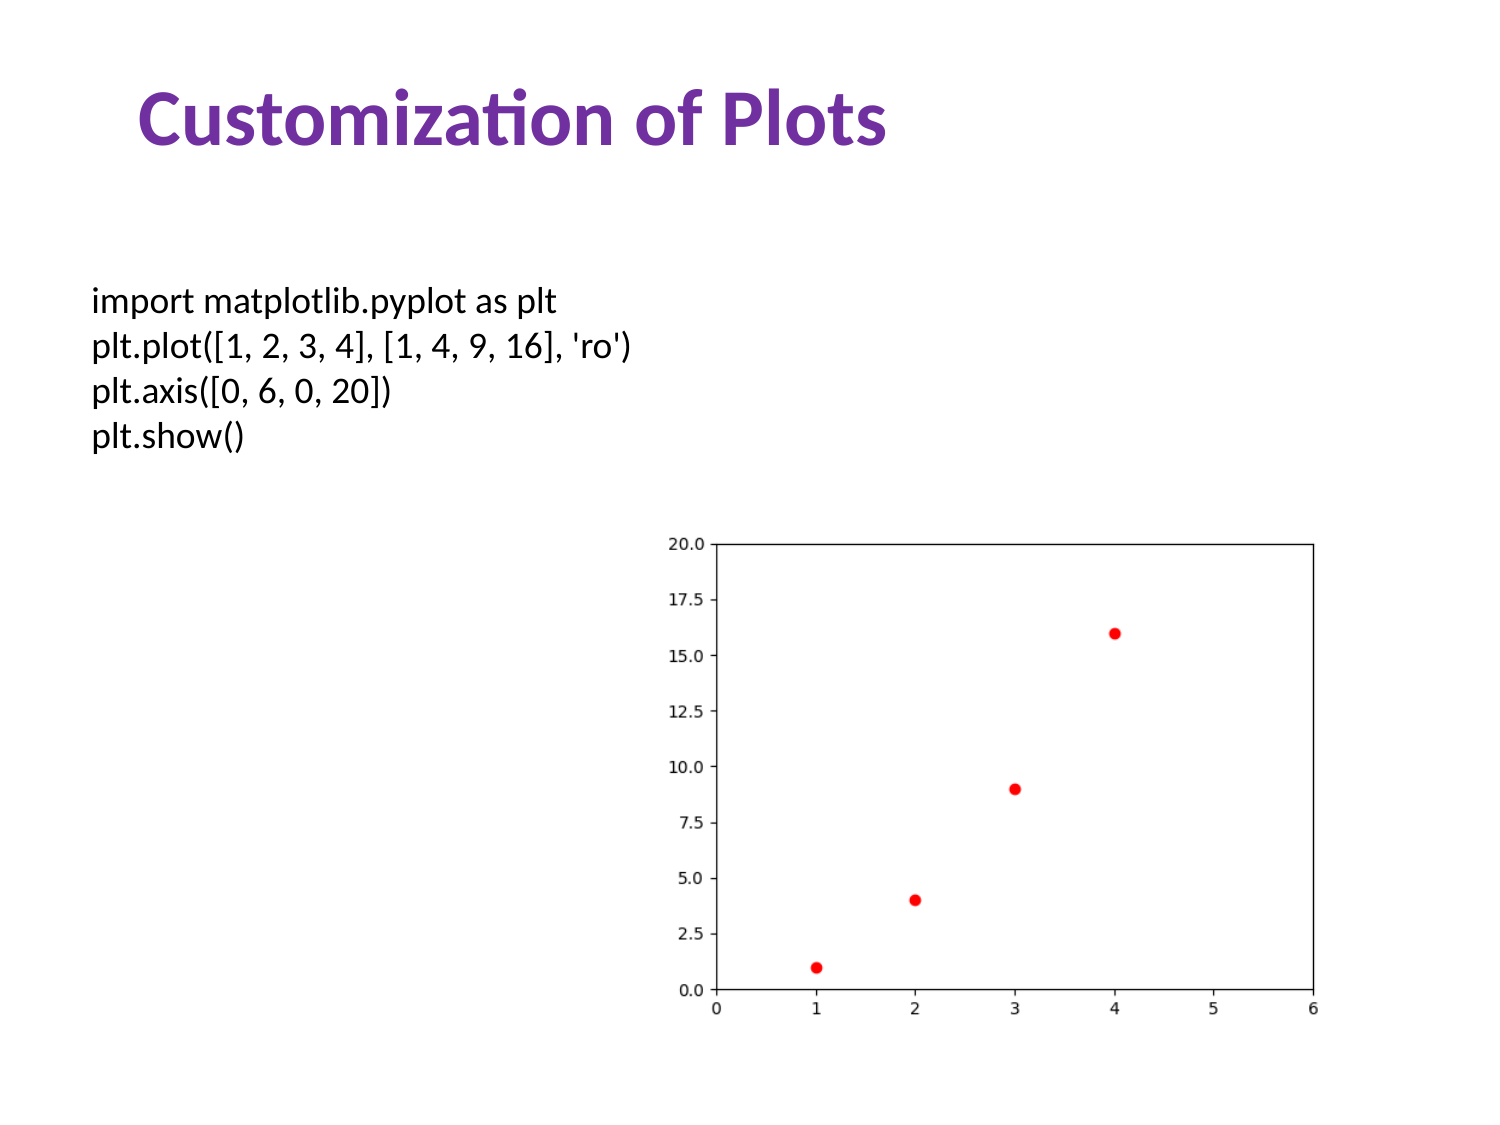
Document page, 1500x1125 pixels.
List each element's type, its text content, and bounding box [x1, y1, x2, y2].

picture [619, 474, 1390, 1053]
text_box import matplotlib.pyplot as plt plt.plot([1, 2, 3, 4], [1, 4, 9, 16], 'ro') plt.axis([0, 6, 0, 20]) plt.show() [76, 269, 827, 464]
text_box Customization of Plots [76, 19, 951, 207]
